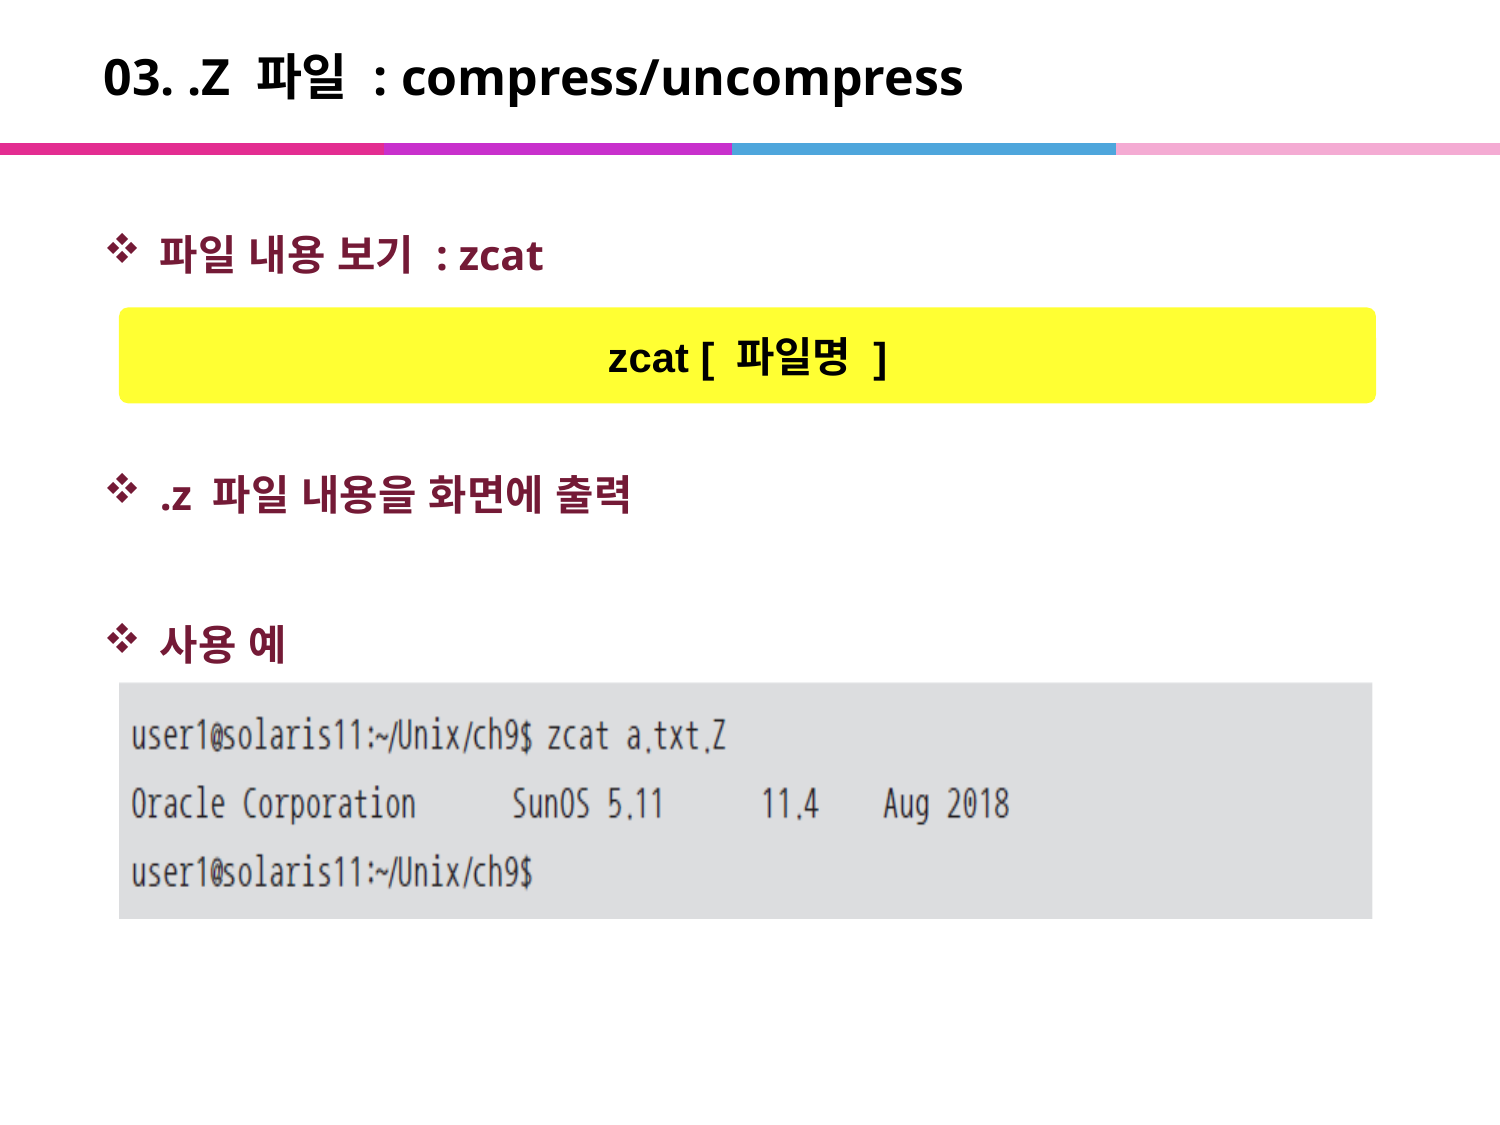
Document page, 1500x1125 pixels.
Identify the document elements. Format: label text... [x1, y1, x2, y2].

picture [118, 681, 1377, 919]
title 03. .Z 파일 : compress/uncompress [88, 30, 1330, 121]
text_box zcat [ 파일명 ] [118, 307, 1377, 404]
list 파일 내용 보기 : zcat .z 파일 내용을 화면에 출력 사용 예 [88, 196, 1448, 1083]
